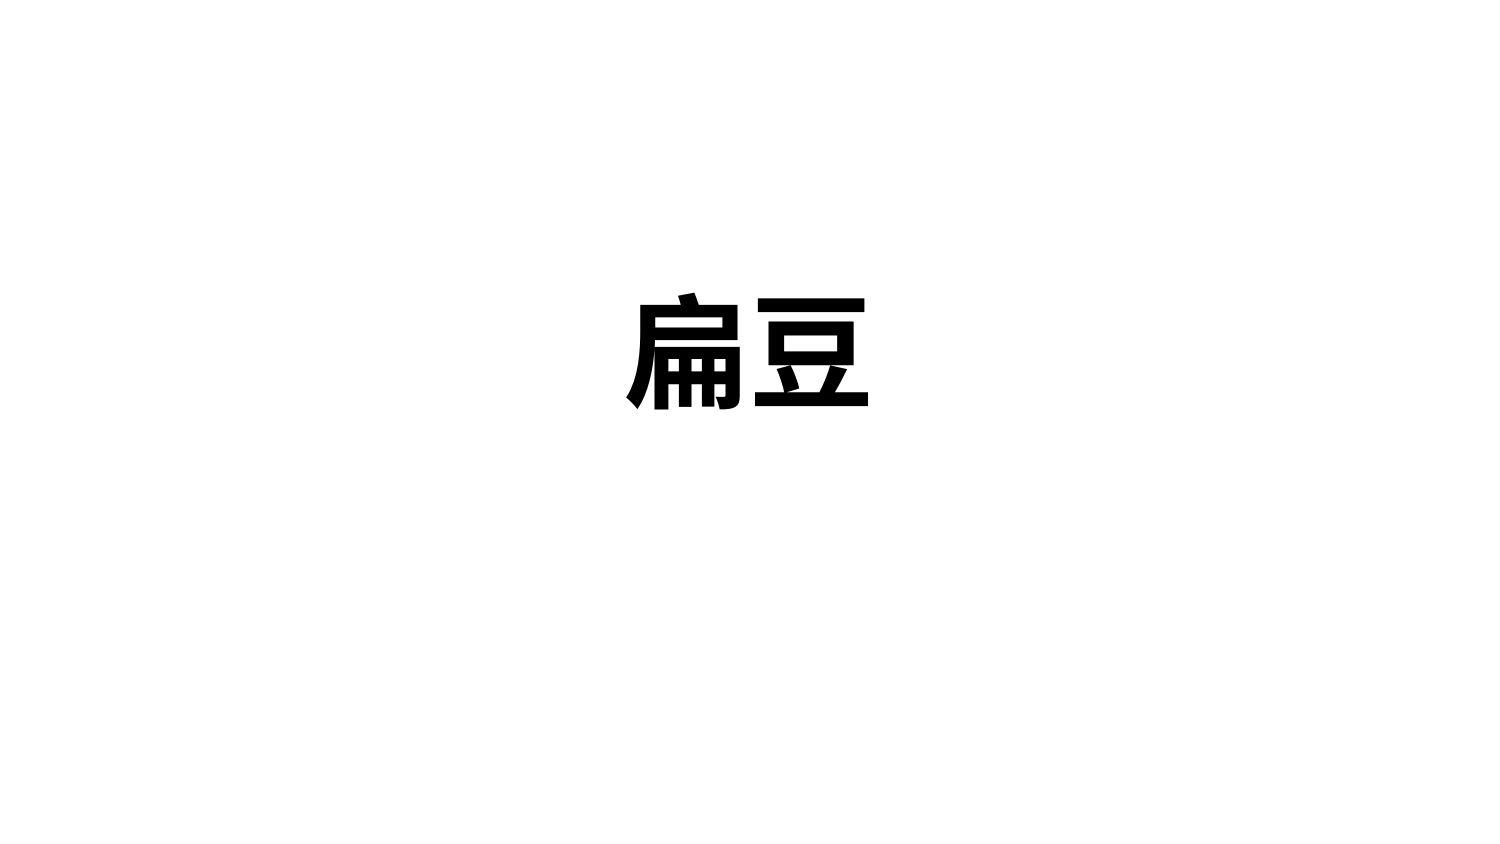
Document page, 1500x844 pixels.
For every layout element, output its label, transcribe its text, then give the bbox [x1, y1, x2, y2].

title 扁豆 [187, 138, 1313, 432]
